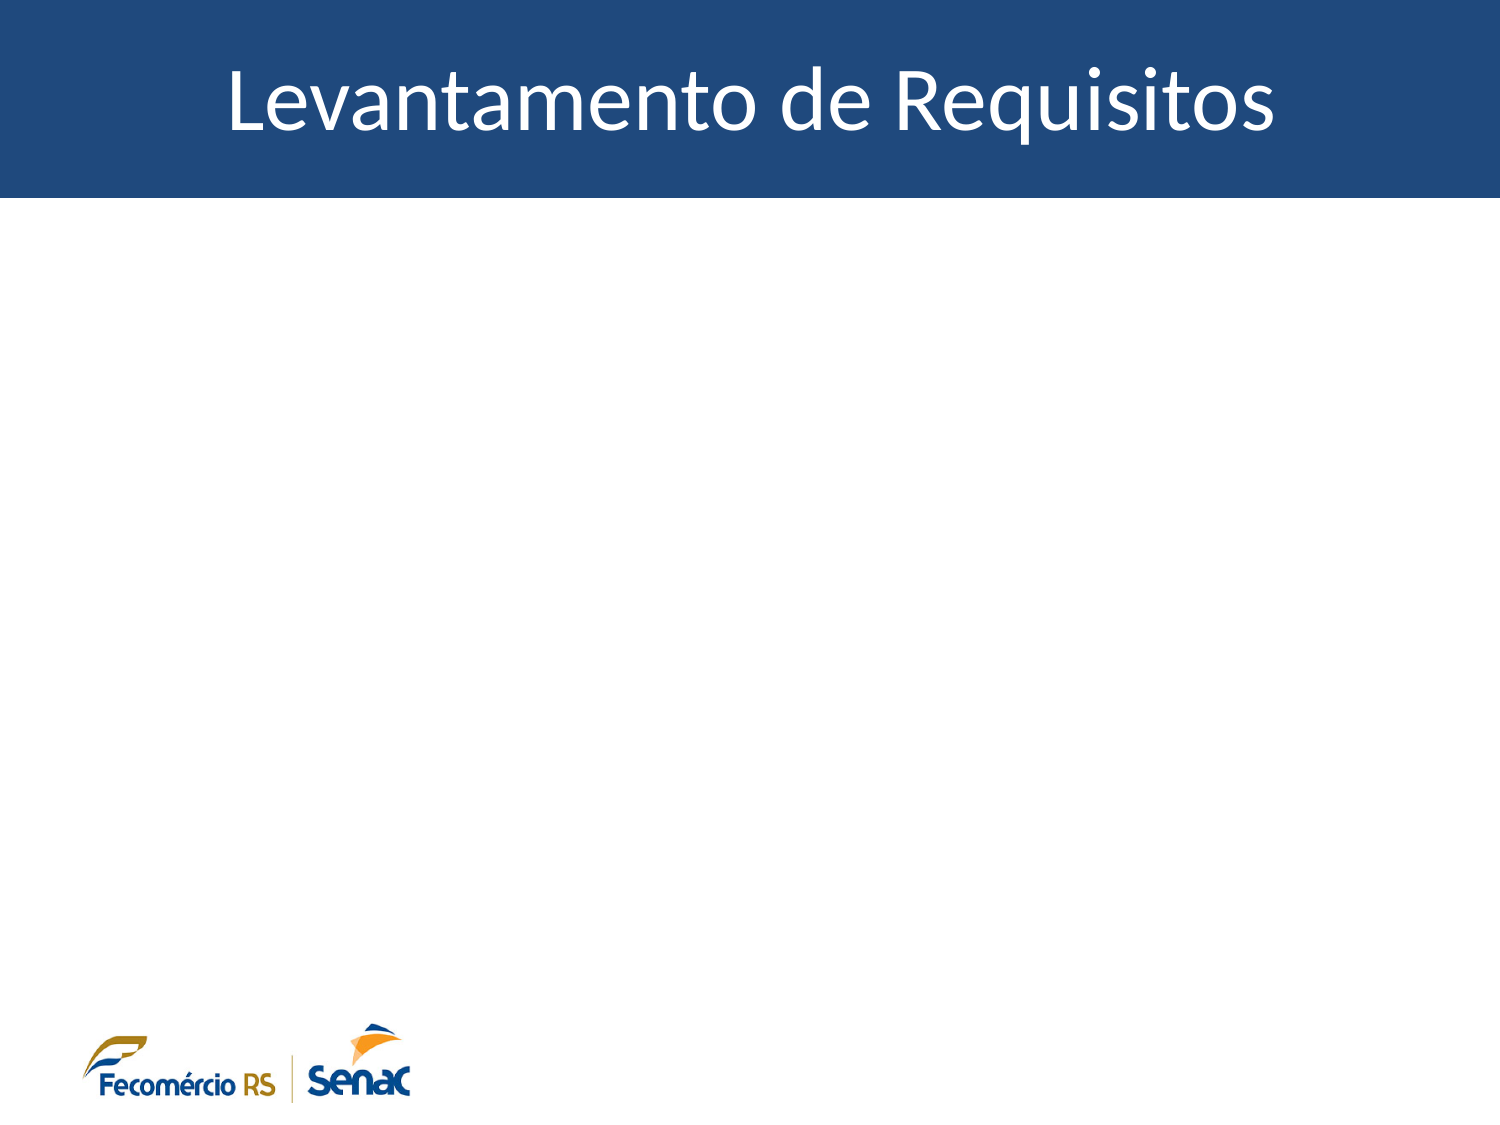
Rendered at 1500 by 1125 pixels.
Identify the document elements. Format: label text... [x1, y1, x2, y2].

title Levantamento de Requisitos [76, 0, 1427, 188]
picture [82, 1019, 419, 1103]
